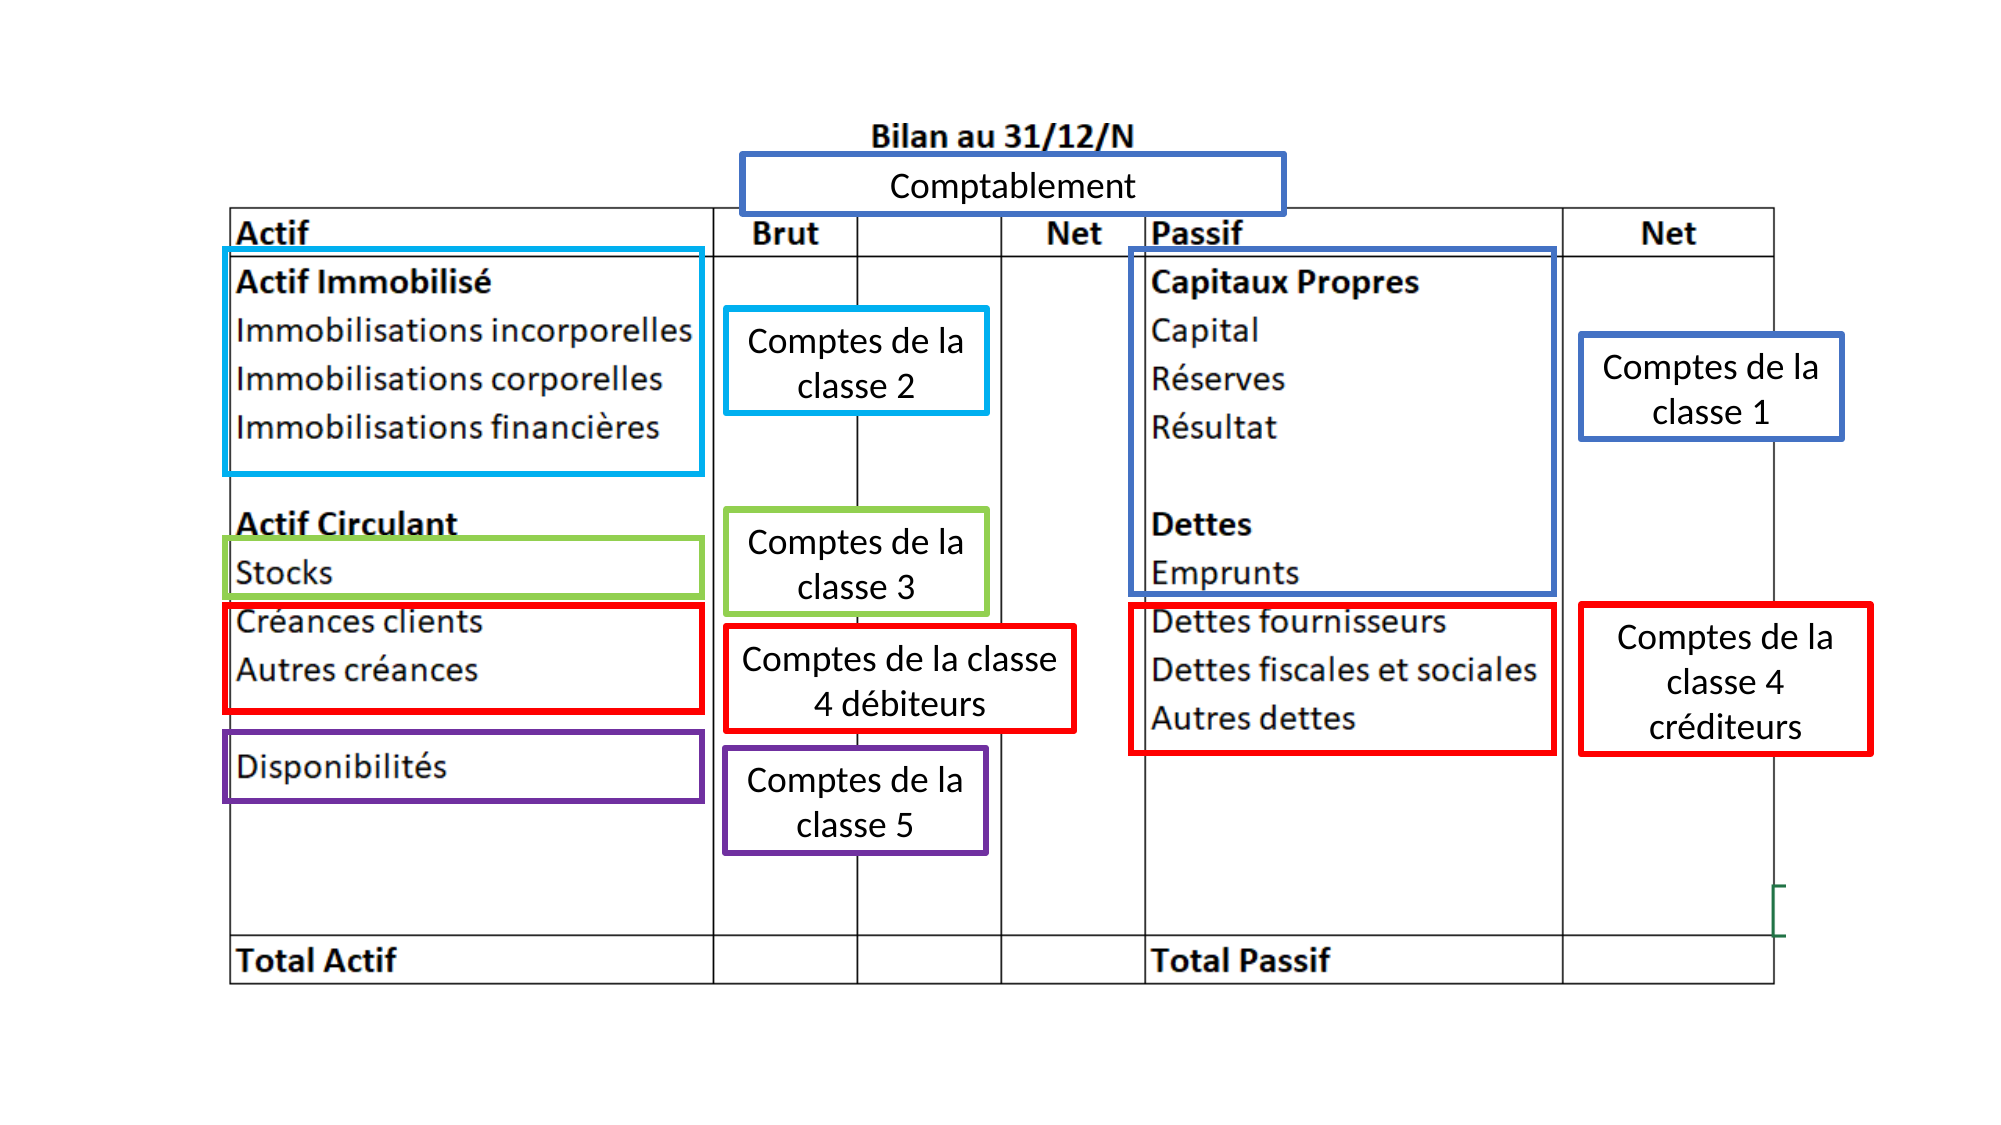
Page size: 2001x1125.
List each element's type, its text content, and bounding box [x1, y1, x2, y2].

text_box Comptes de la classe 1 [1786, 334, 1842, 440]
picture [214, 123, 1786, 1002]
text_box Comptes de la classe 4 créditeurs [1786, 604, 1871, 755]
